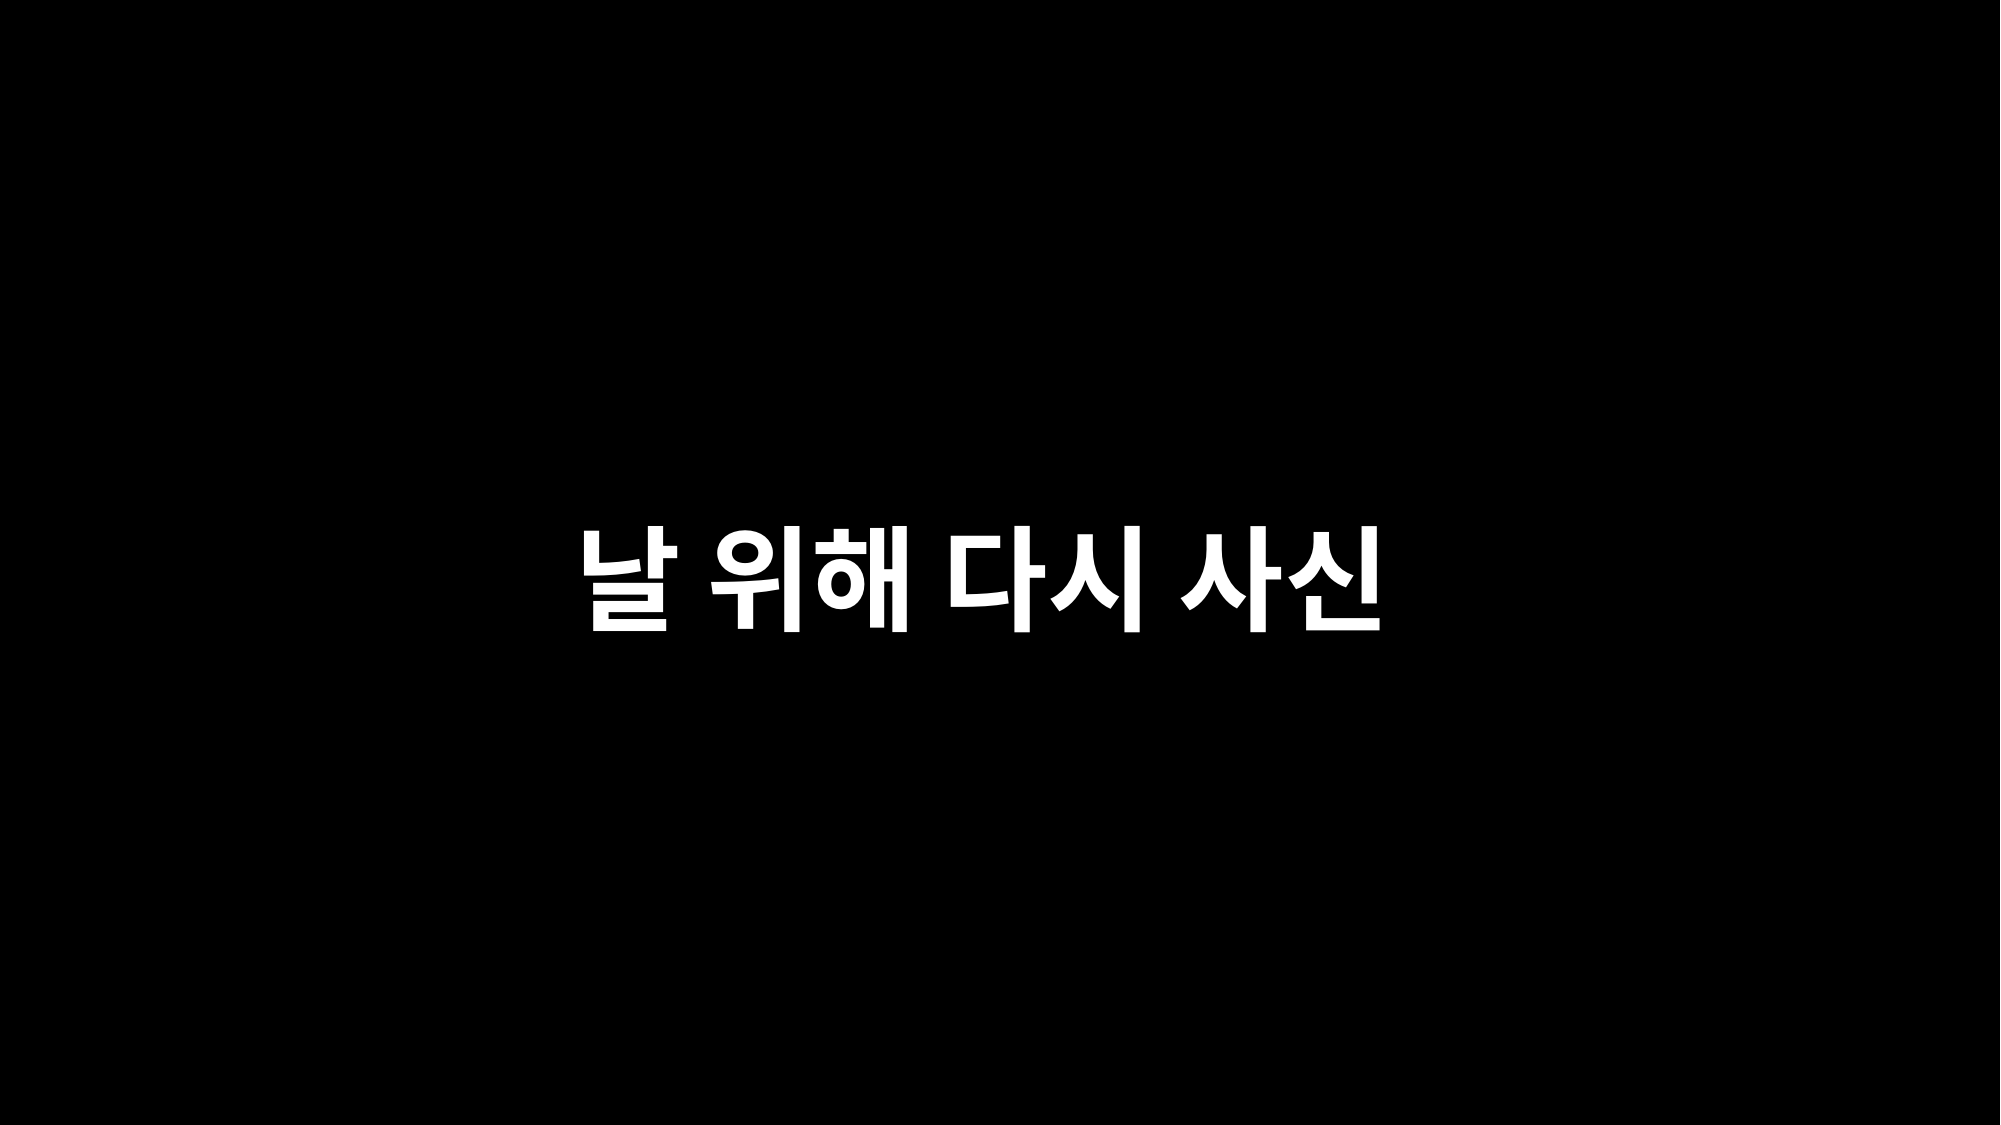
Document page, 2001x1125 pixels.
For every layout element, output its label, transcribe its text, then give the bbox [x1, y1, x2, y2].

text_box 날 위해 다시 사신 [52, 452, 1913, 653]
